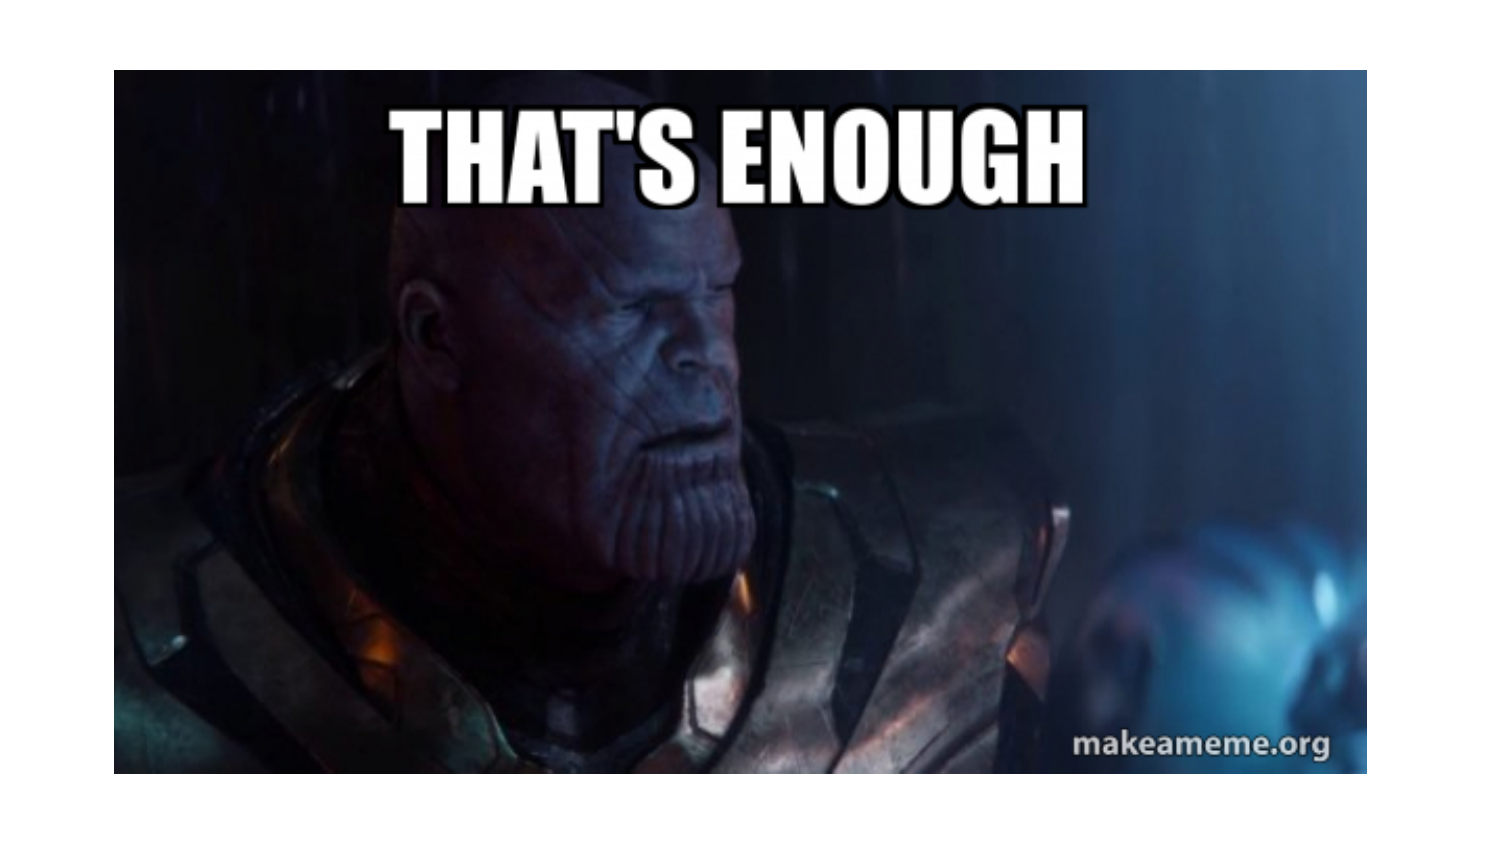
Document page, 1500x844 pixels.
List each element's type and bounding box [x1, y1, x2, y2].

picture [114, 70, 1367, 774]
